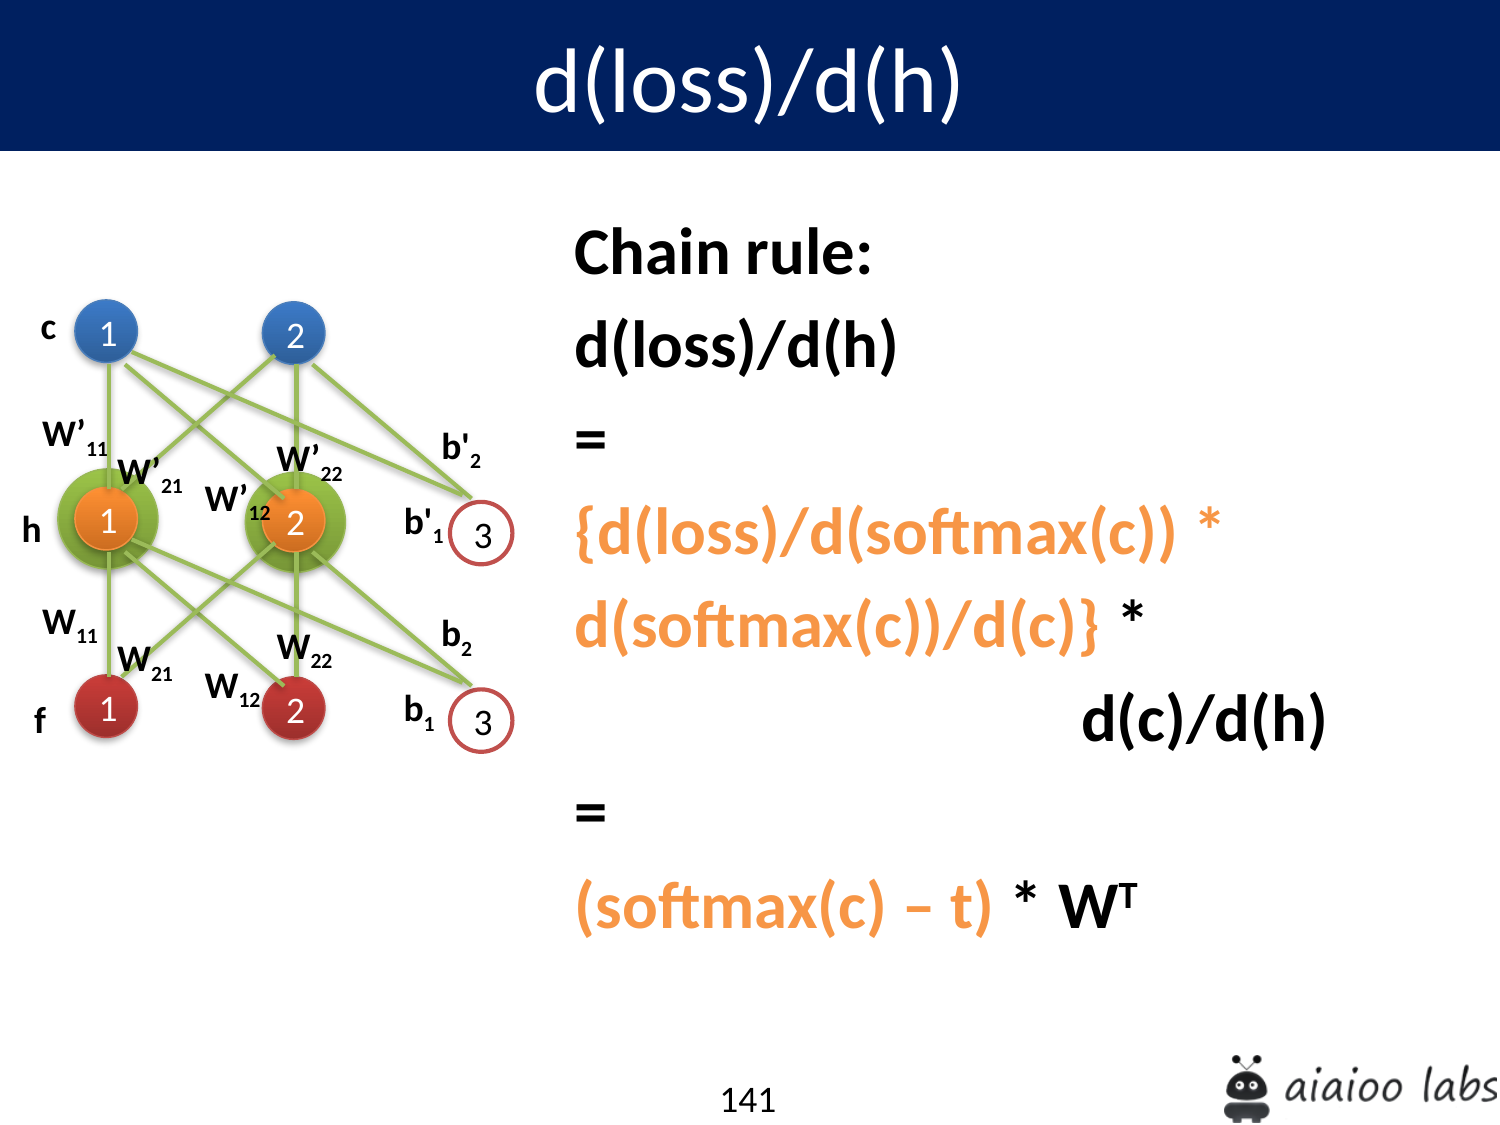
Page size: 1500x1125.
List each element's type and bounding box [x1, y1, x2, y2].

text_box [25, 295, 72, 355]
text_box [19, 688, 61, 749]
text_box [6, 299, 515, 754]
text_box [0, 0, 1500, 151]
list [559, 200, 1450, 1088]
picture [1224, 1055, 1497, 1123]
